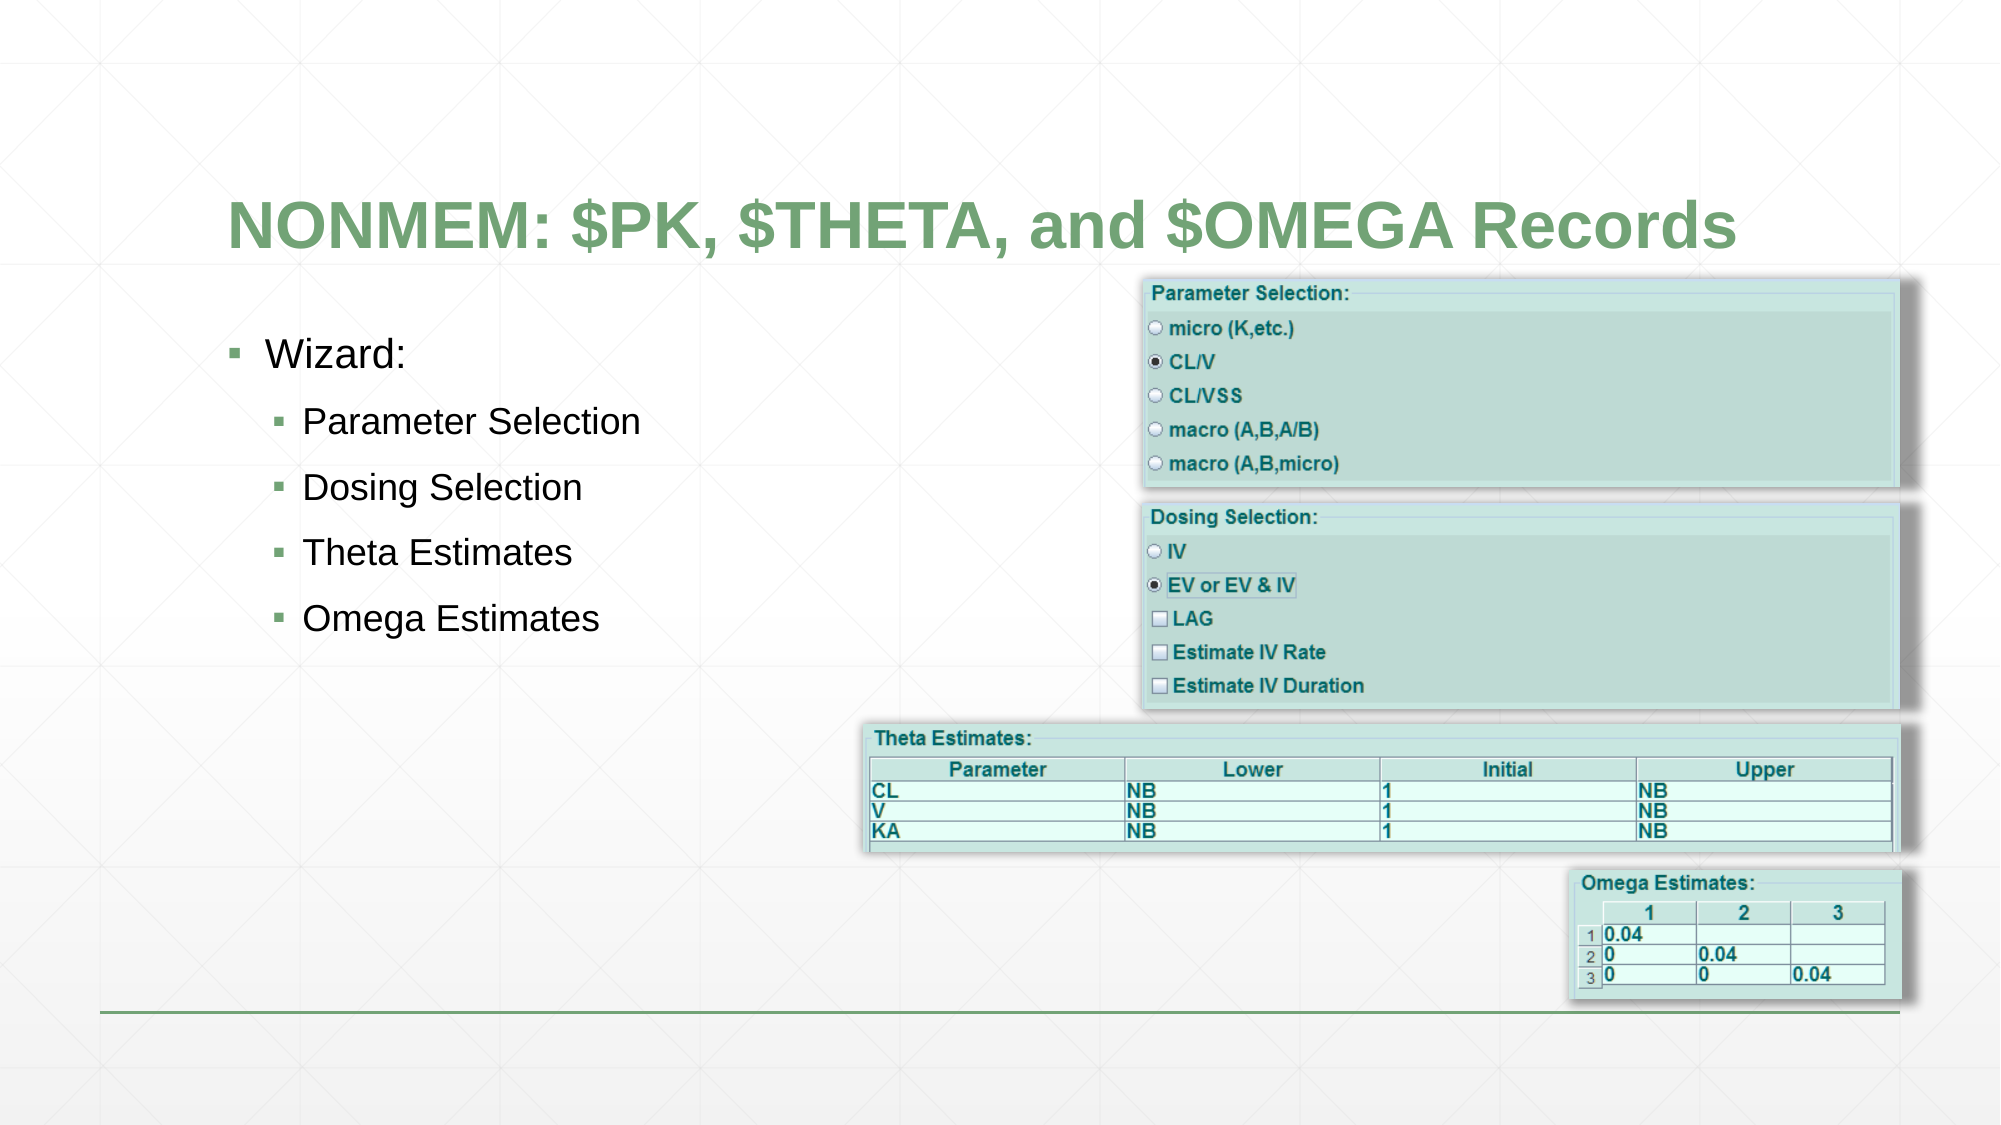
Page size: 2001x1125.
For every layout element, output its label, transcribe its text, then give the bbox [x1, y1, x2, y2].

picture [1143, 279, 1900, 487]
picture [1569, 869, 1902, 999]
picture [863, 724, 1901, 853]
list Wizard: Parameter Selection Dosing Selection Theta Estimates Omega Estimates [212, 324, 963, 950]
picture [1142, 503, 1900, 710]
title NONMEM: $PK, $THETA, and $OMEGA Records [212, 82, 1788, 271]
